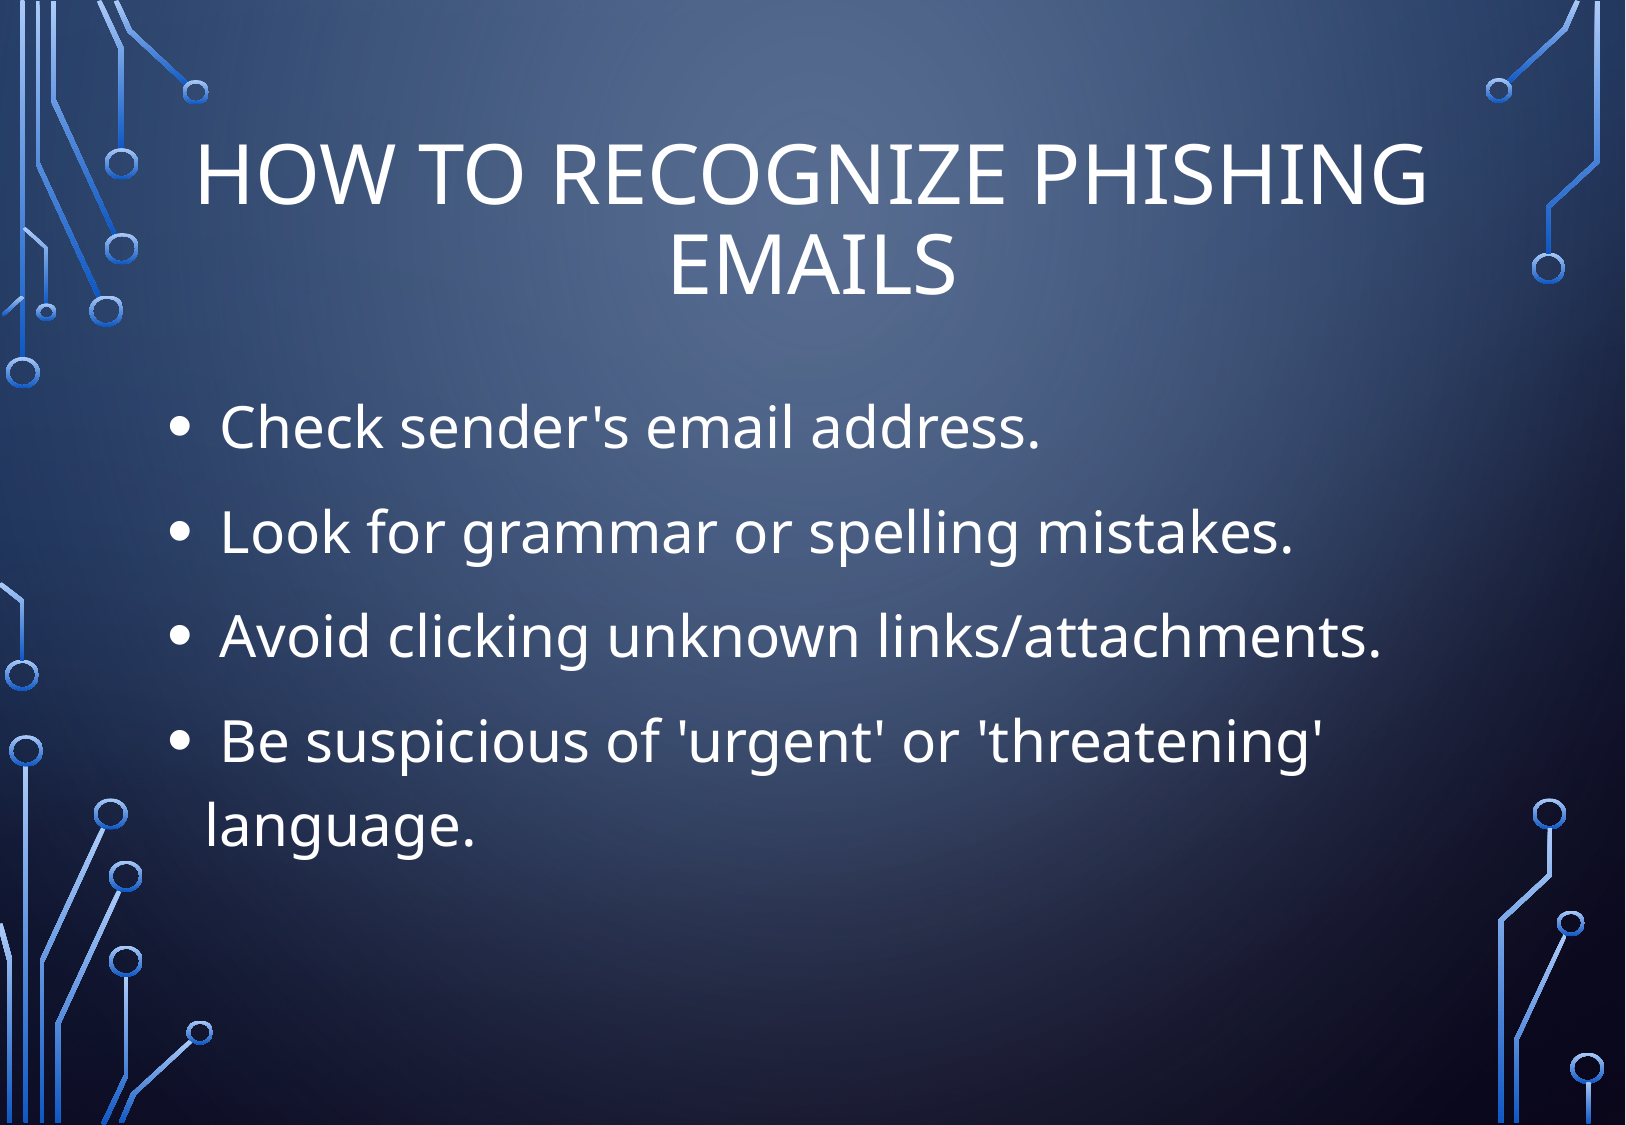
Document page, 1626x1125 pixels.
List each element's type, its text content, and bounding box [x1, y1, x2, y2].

list Check sender's email address. Look for grammar or spelling mistakes. Avoid clicking unknown links/attachments. Be suspicious of 'urgent' or 'threatening' language. [152, 369, 1473, 950]
title How to Recognize Phishing Emails [152, 101, 1473, 344]
